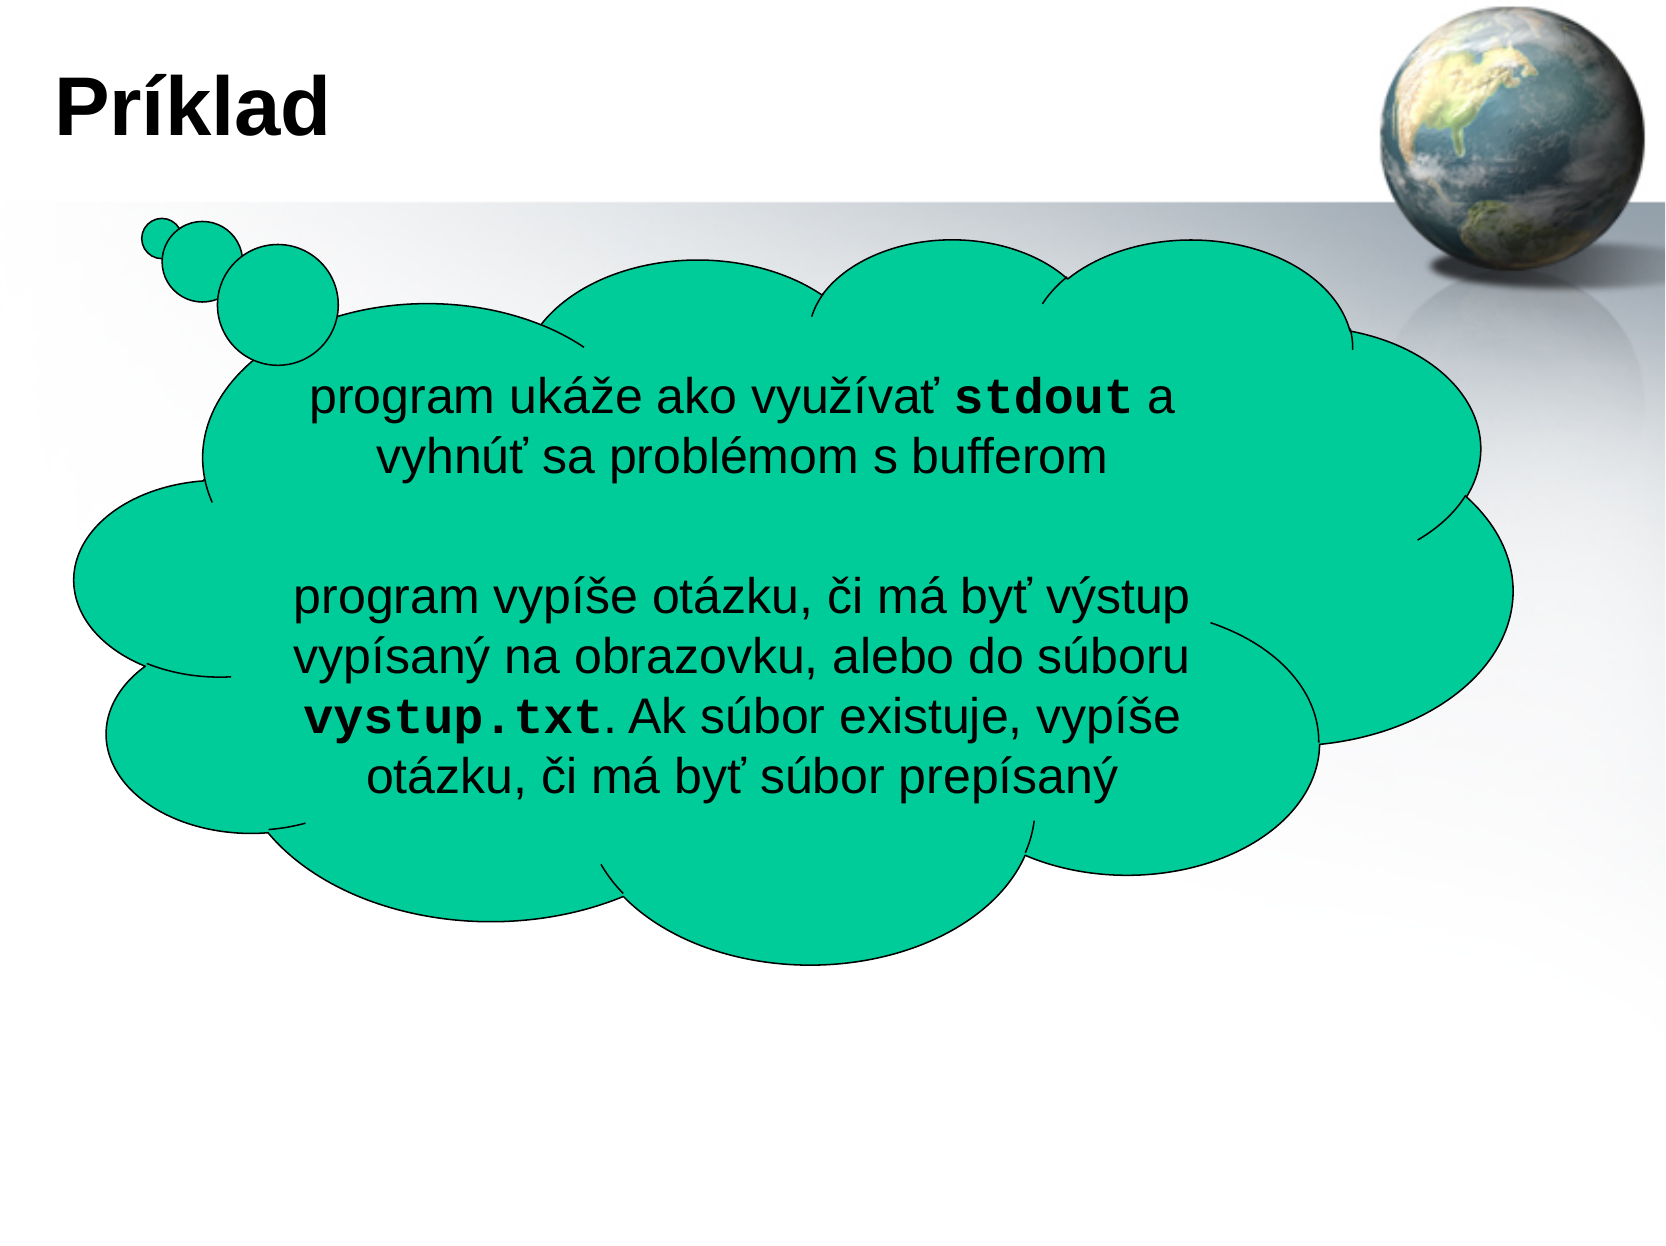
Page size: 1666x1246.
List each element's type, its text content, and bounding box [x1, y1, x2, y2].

text_box program ukáže ako využívať stdout a vyhnúť sa problémom s bufferom program vypíše otázku, či má byť výstup vypísaný na obrazovku, alebo do súboru vystup.txt. Ak súbor existuje, vypíše otázku, či má byť súbor prepísaný [73, 218, 1514, 966]
picture [0, 0, 1666, 1246]
title Príklad [37, 24, 1375, 179]
